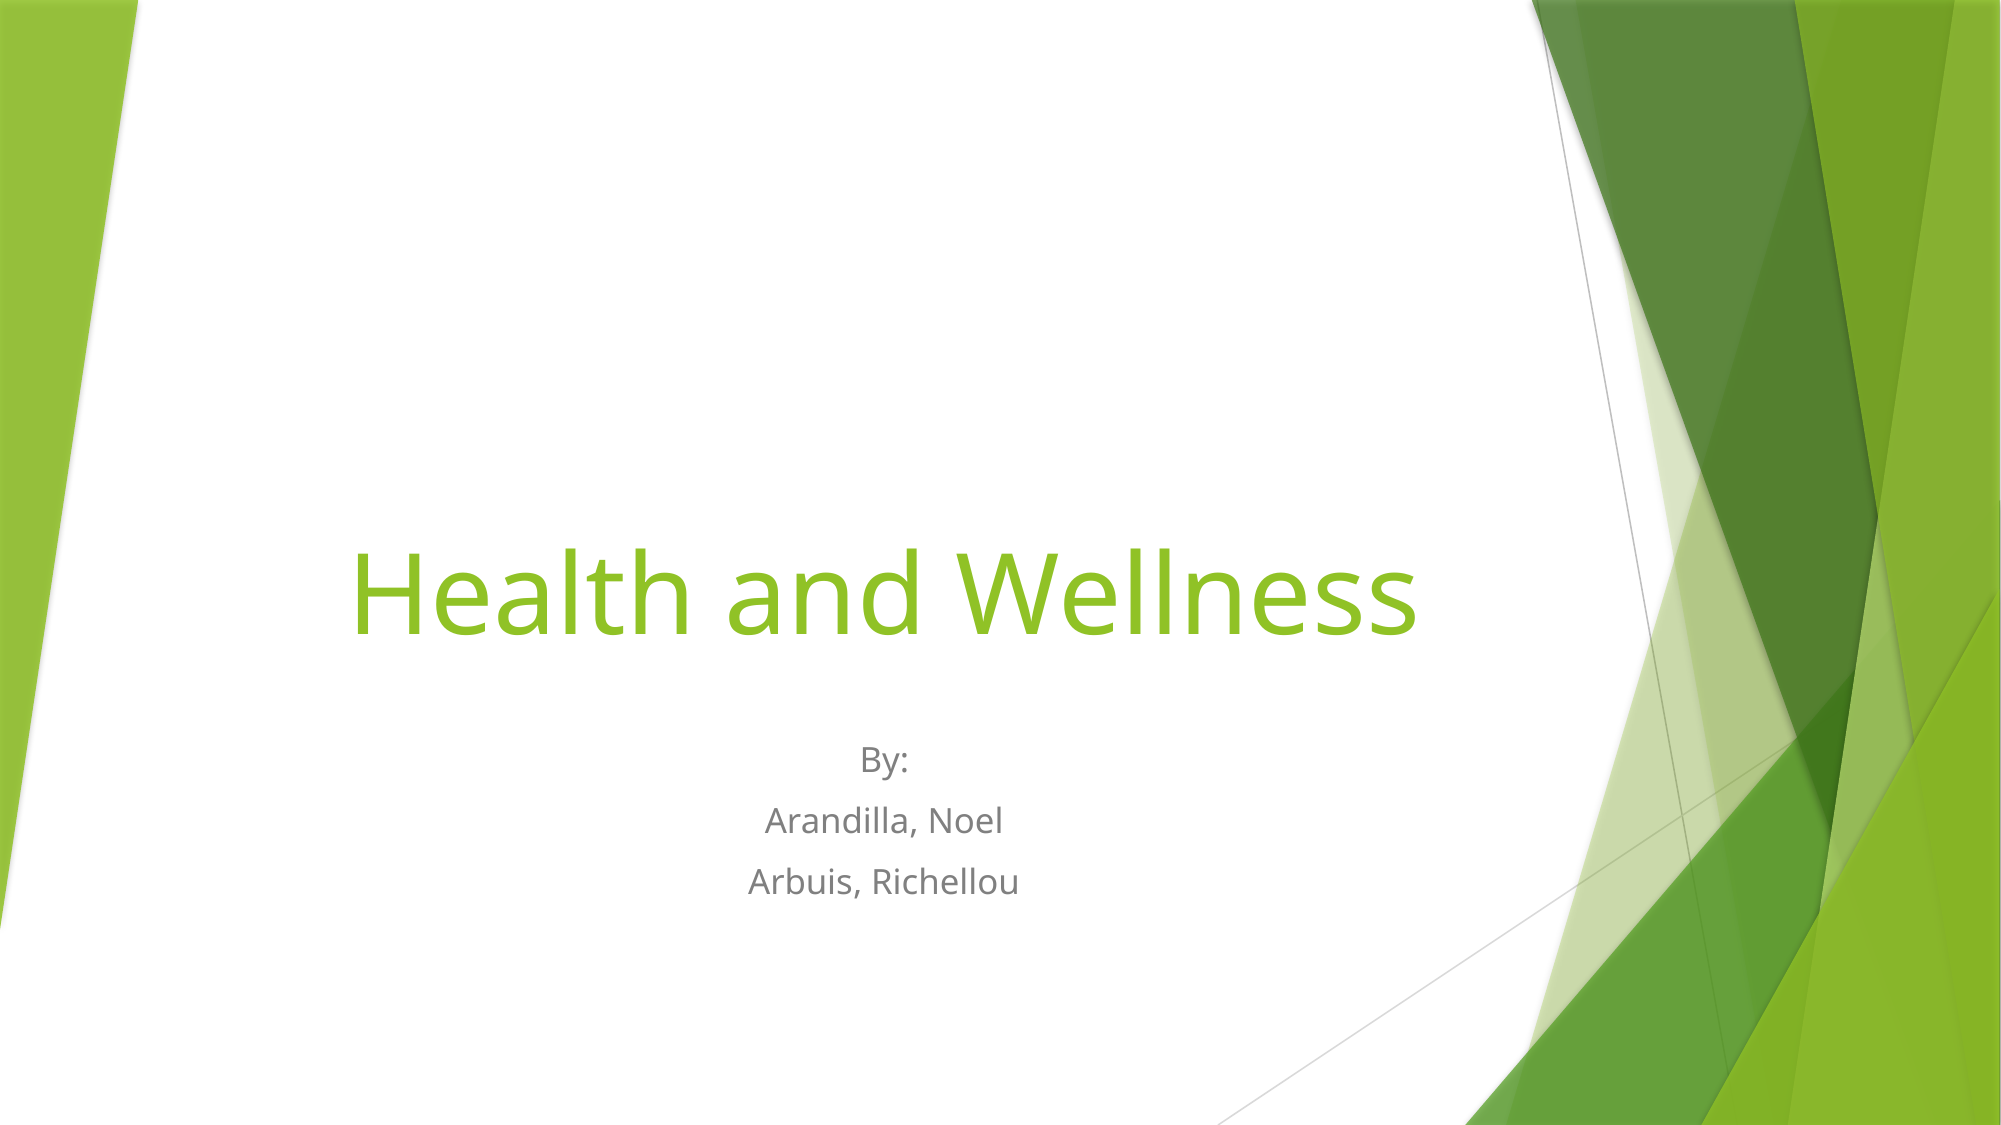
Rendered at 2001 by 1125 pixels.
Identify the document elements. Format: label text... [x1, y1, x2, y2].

subtitle By: Arandilla, Noel Arbuis, Richellou [247, 729, 1522, 910]
title Health and Wellness [247, 394, 1522, 665]
